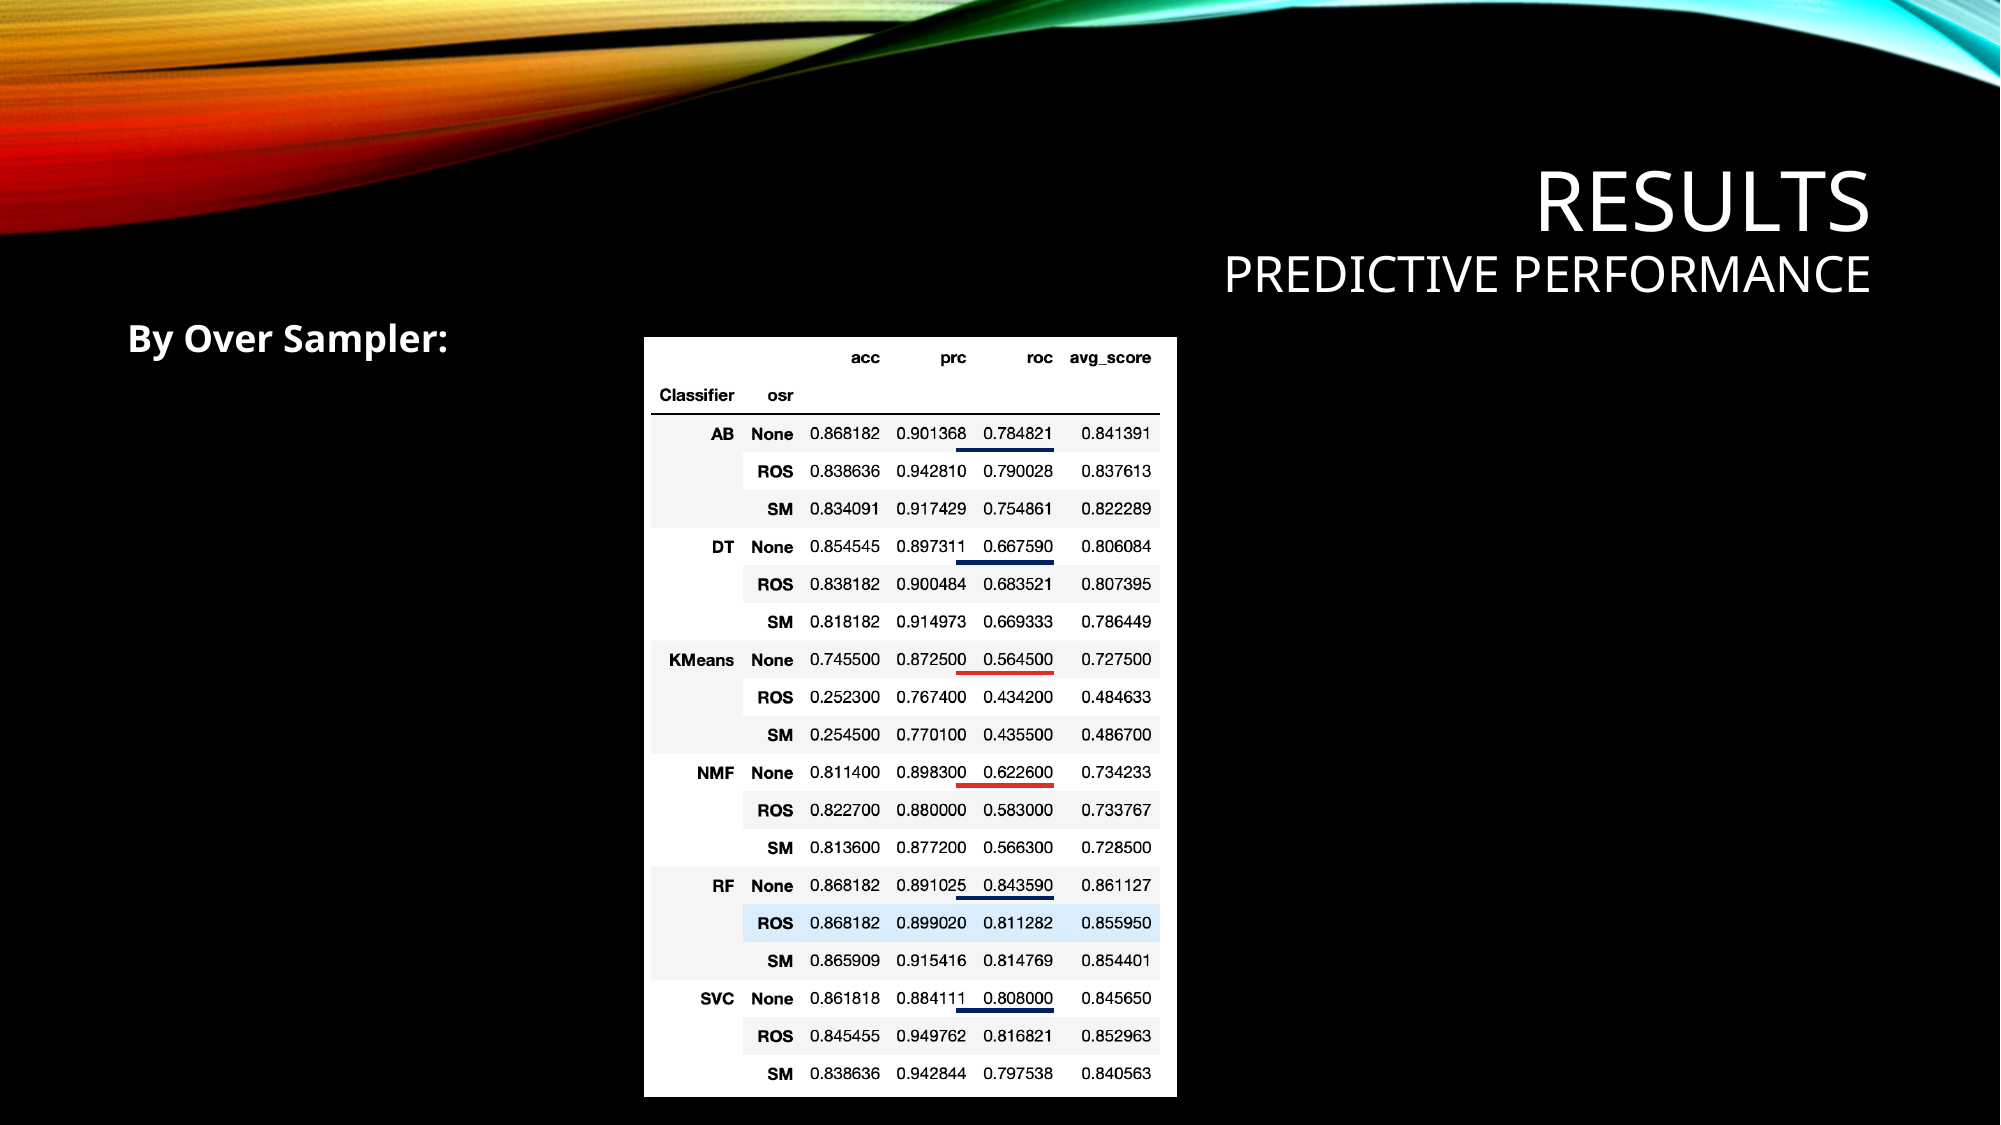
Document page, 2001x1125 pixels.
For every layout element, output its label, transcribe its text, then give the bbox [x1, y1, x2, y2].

text_box By Over Sampler: [112, 307, 645, 367]
picture [644, 337, 1177, 1097]
picture [0, 0, 2000, 237]
title Results Predictive Performance [474, 125, 1888, 338]
